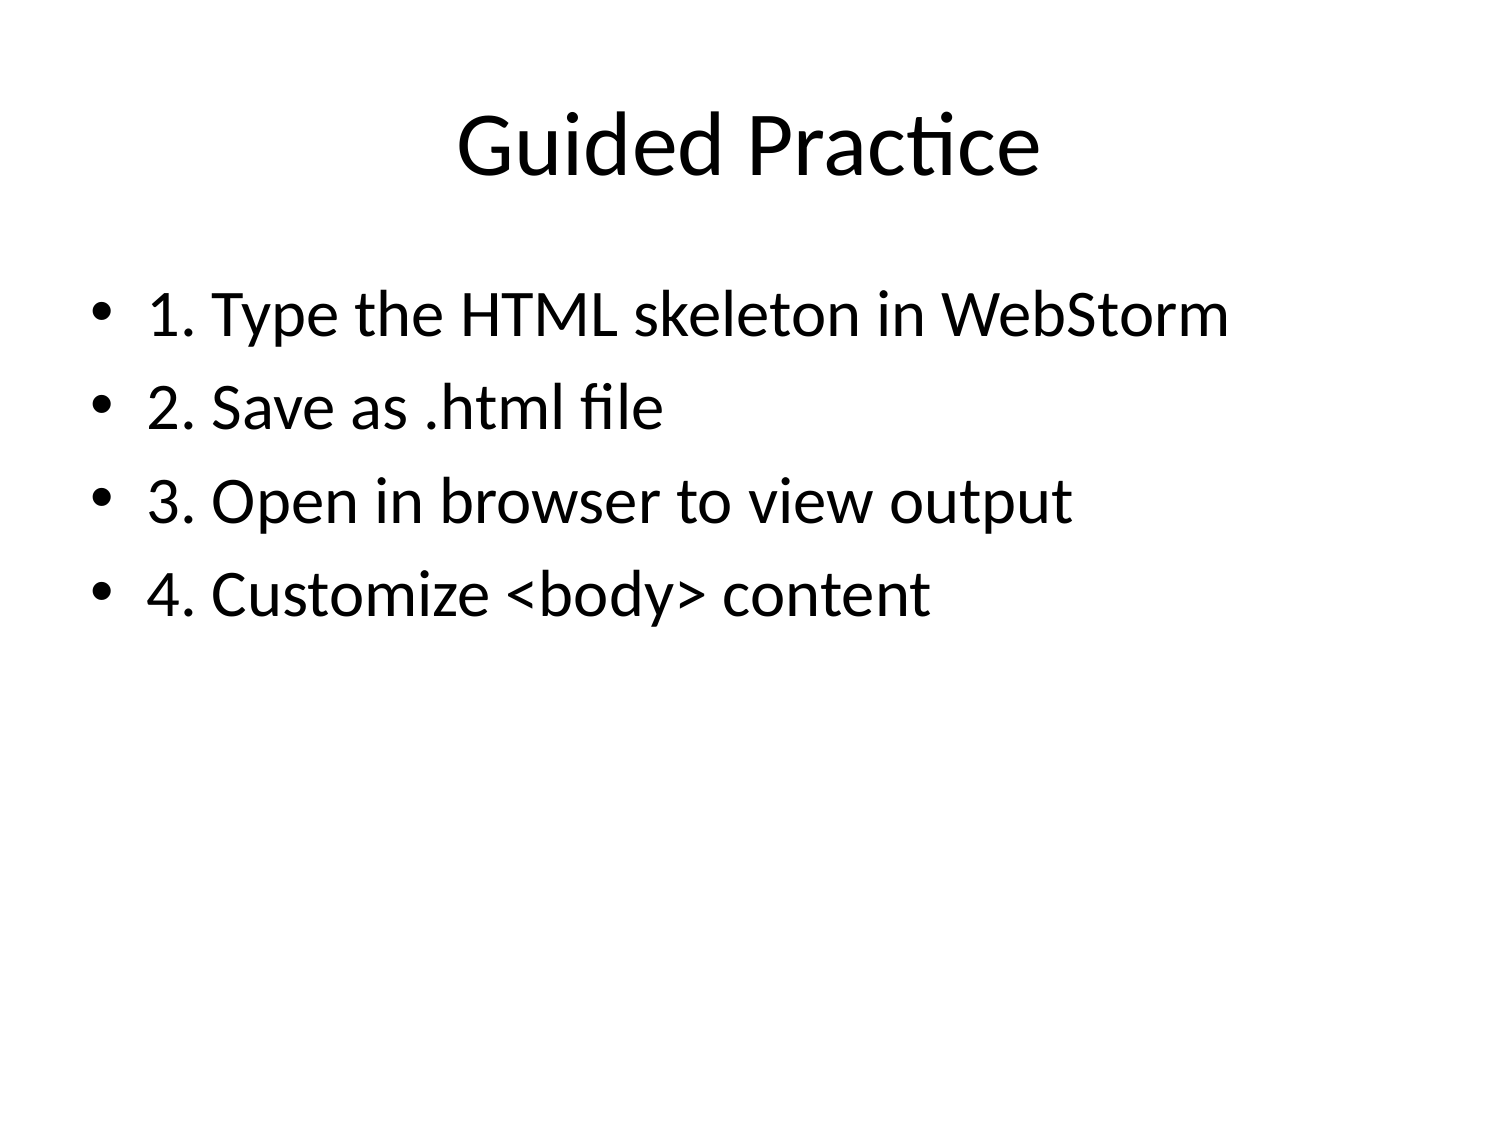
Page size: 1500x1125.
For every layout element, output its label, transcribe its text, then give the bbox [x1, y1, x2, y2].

title Guided Practice [75, 45, 1425, 233]
list 1. Type the HTML skeleton in WebStorm 2. Save as .html file 3. Open in browser to view output 4. Customize <body> content [75, 262, 1425, 1005]
